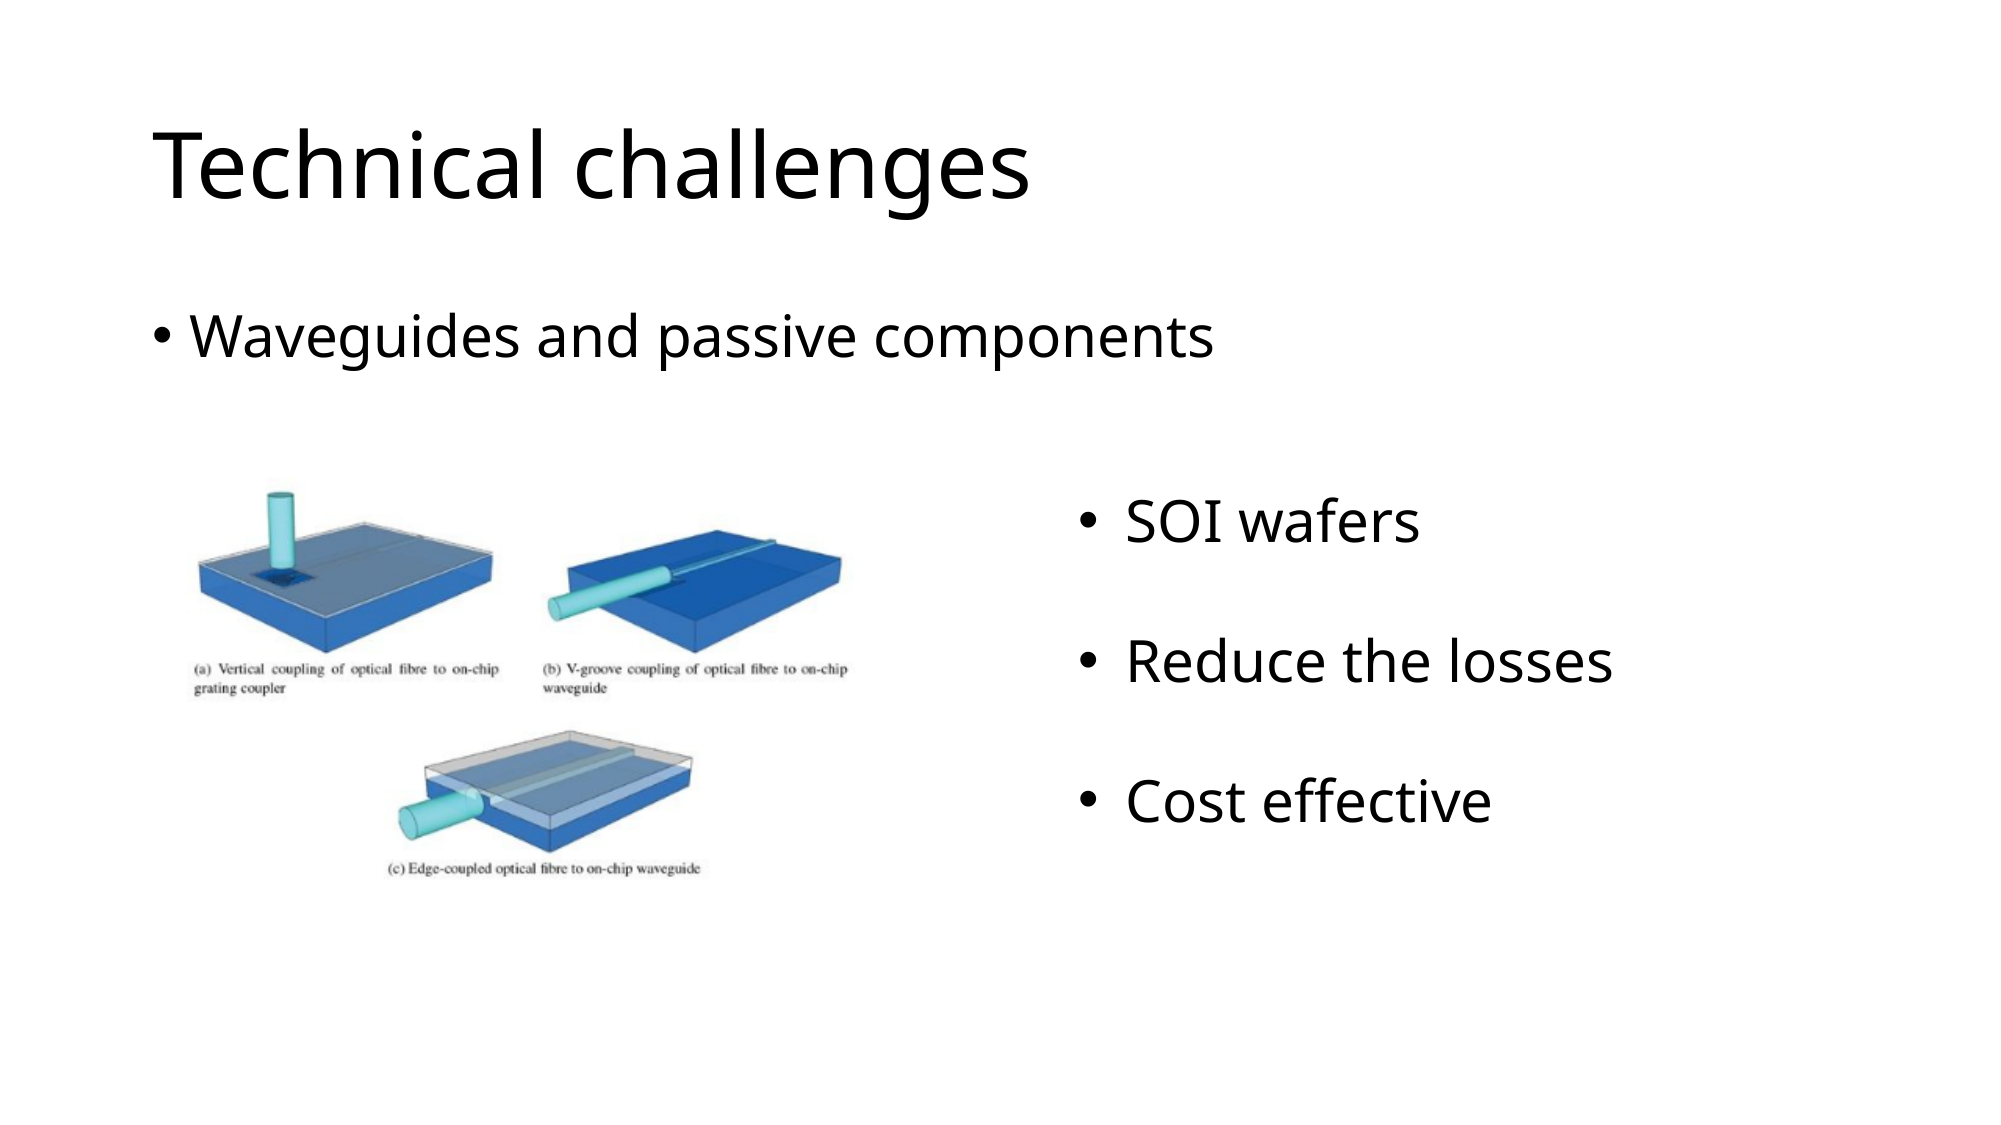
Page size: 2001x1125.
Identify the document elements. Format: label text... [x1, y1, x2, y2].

title Technical challenges [137, 59, 1863, 278]
text_box SOI wafers Reduce the losses Cost effective [1063, 476, 1809, 912]
list Waveguides and passive components [137, 299, 1863, 1014]
picture [137, 477, 897, 891]
